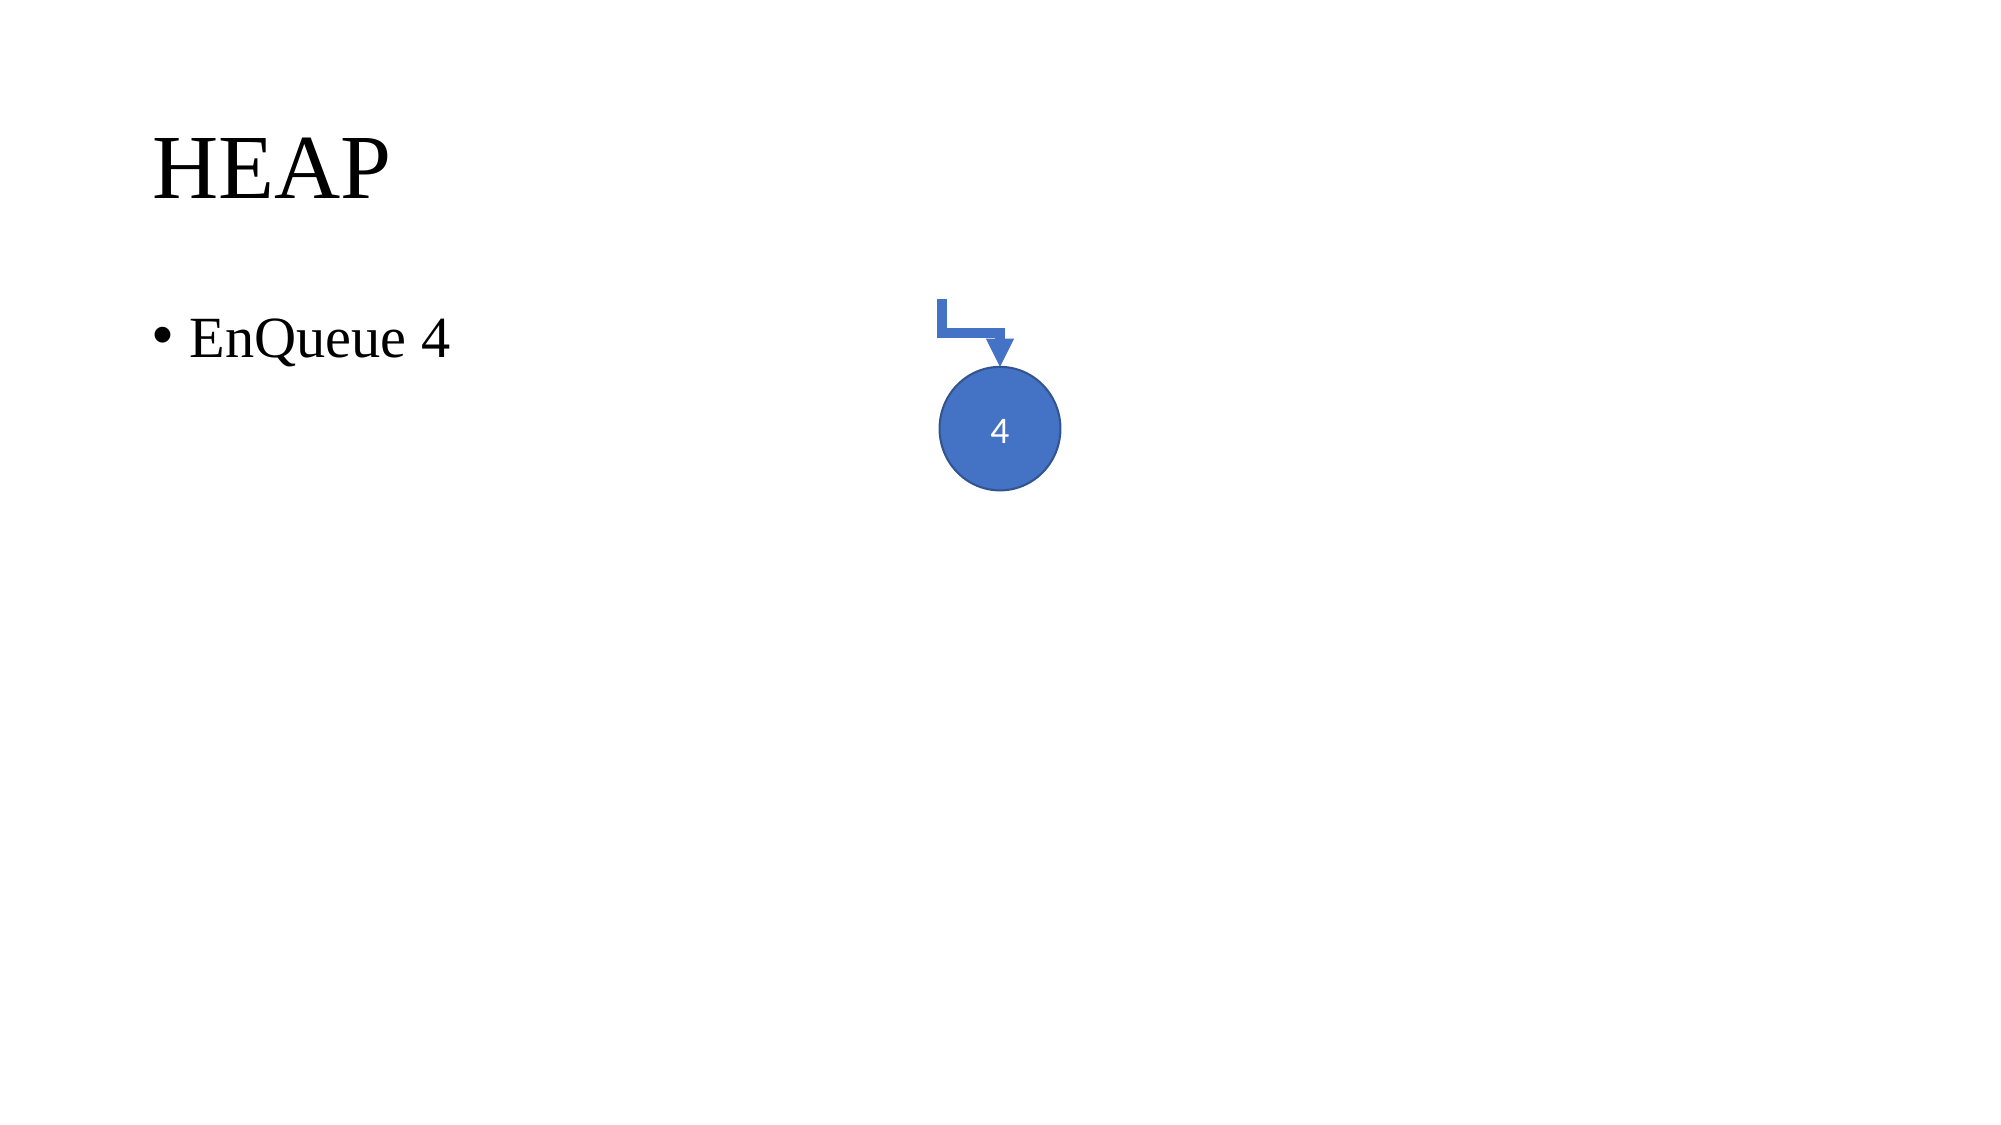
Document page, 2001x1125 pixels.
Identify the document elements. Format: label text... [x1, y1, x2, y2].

title HEAP [137, 59, 1863, 278]
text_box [937, 304, 1005, 363]
list EnQueue 4 [137, 299, 1863, 1014]
text_box 4 [938, 365, 1062, 492]
